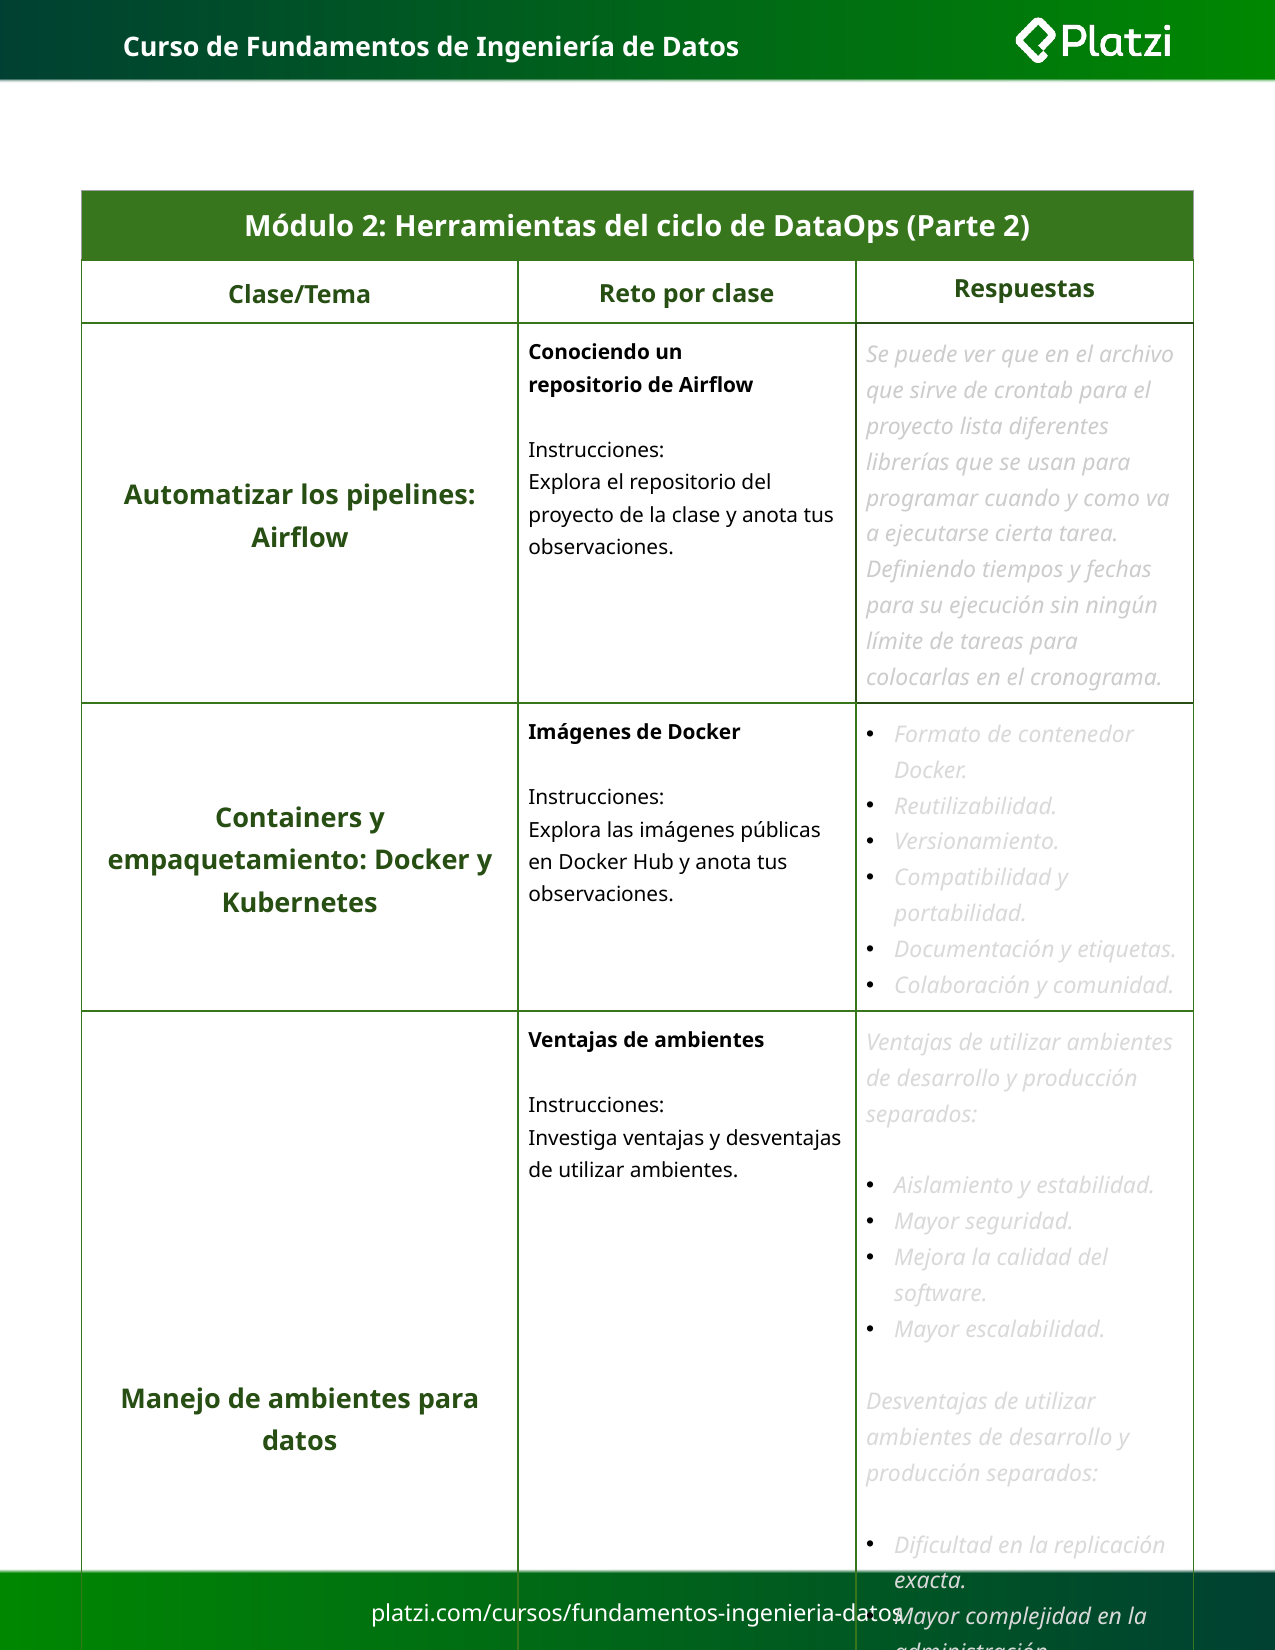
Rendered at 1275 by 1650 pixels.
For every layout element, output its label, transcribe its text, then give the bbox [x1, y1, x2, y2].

table_cell Clase/Tema [82, 261, 517, 322]
table_cell Imágenes de Docker Instrucciones: Explora las imágenes públicas en Docker Hub y anota tus observaciones. [519, 704, 855, 1010]
table_cell Respuestas [857, 261, 1193, 322]
table_cell Manejo de ambientes para datos [82, 1012, 517, 1650]
table_cell Formato de contenedor Docker. Reutilizabilidad. Versionamiento. Compatibilidad y portabilidad. Documentación y etiquetas. Colaboración y comunidad. [857, 704, 1193, 1010]
table_cell Reto por clase [519, 261, 855, 322]
table_cell Containers y empaquetamiento: Docker y Kubernetes [82, 704, 517, 1010]
table_header Módulo 2: Herramientas del ciclo de DataOps (Parte 2) [82, 191, 1193, 259]
title Curso de Fundamentos de Ingeniería de Datos [101, 6, 977, 86]
table_cell Ventajas de utilizar ambientes de desarrollo y producción separados: Aislamiento y estabilidad. Mayor seguridad. Mejora la calidad del software. Mayor escalabilidad. Desventajas de utilizar ambientes de desarrollo y producción separados: Dificultad en la replicación exacta. Mayor complejidad en la administración. Posibles diferencias de configuración. Mayor necesidad de sincronización. [857, 1012, 1193, 1650]
table_cell Automatizar los pipelines: Airflow [82, 324, 517, 702]
picture [0, 0, 1275, 1650]
table_cell Se puede ver que en el archivo que sirve de crontab para el proyecto lista diferentes librerías que se usan para programar cuando y como va a ejecutarse cierta tarea. Definiendo tiempos y fechas para su ejecución sin ningún límite de tareas para colocarlas en el cronograma. [857, 324, 1193, 702]
table_cell Conociendo un repositorio de Airflow Instrucciones: Explora el repositorio del proyecto de la clase y anota tus observaciones. [519, 324, 855, 702]
table_cell Ventajas de ambientes Instrucciones: Investiga ventajas y desventajas de utilizar ambientes. [519, 1012, 855, 1650]
